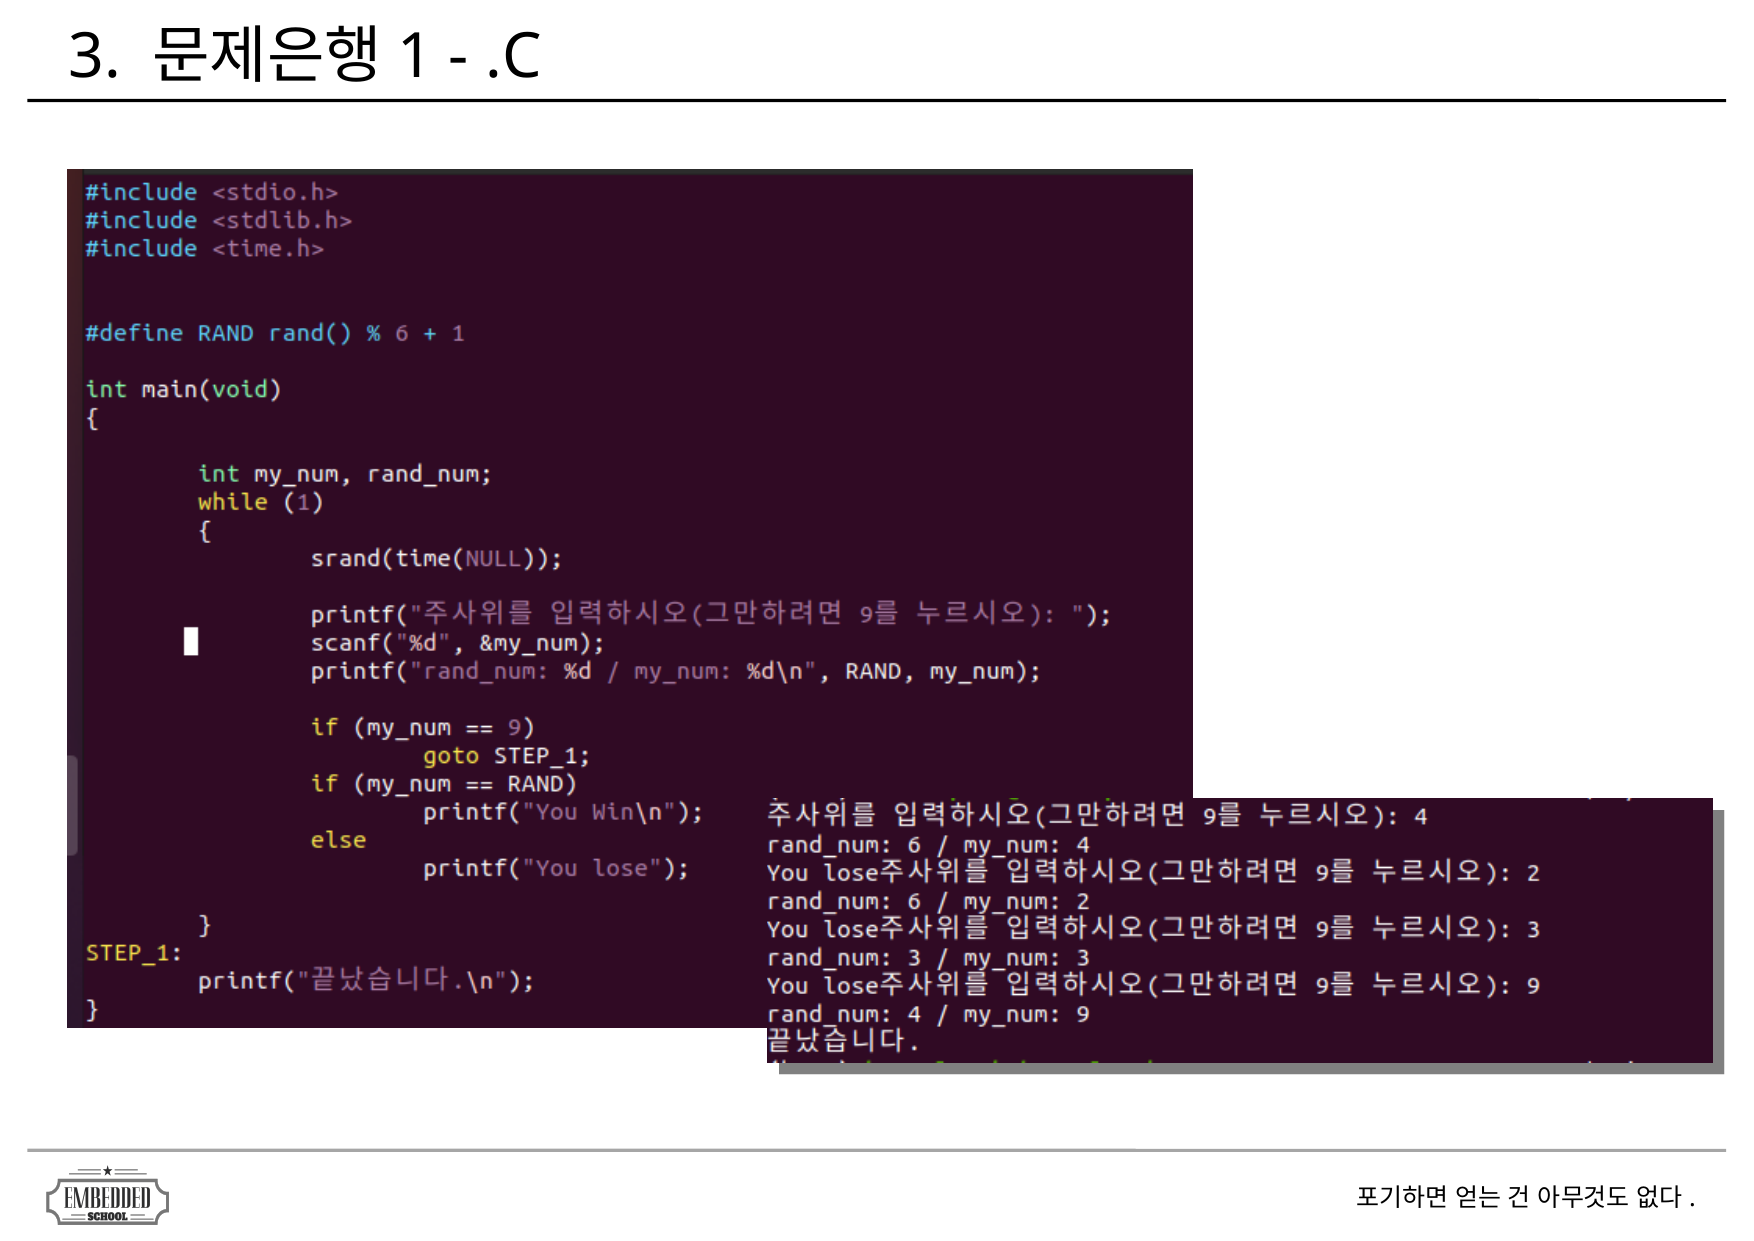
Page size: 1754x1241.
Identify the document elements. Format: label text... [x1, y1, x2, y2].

picture [67, 169, 1713, 1064]
text_box 3. 문제은행1 - .C [53, 7, 1347, 98]
picture [27, 1164, 188, 1231]
